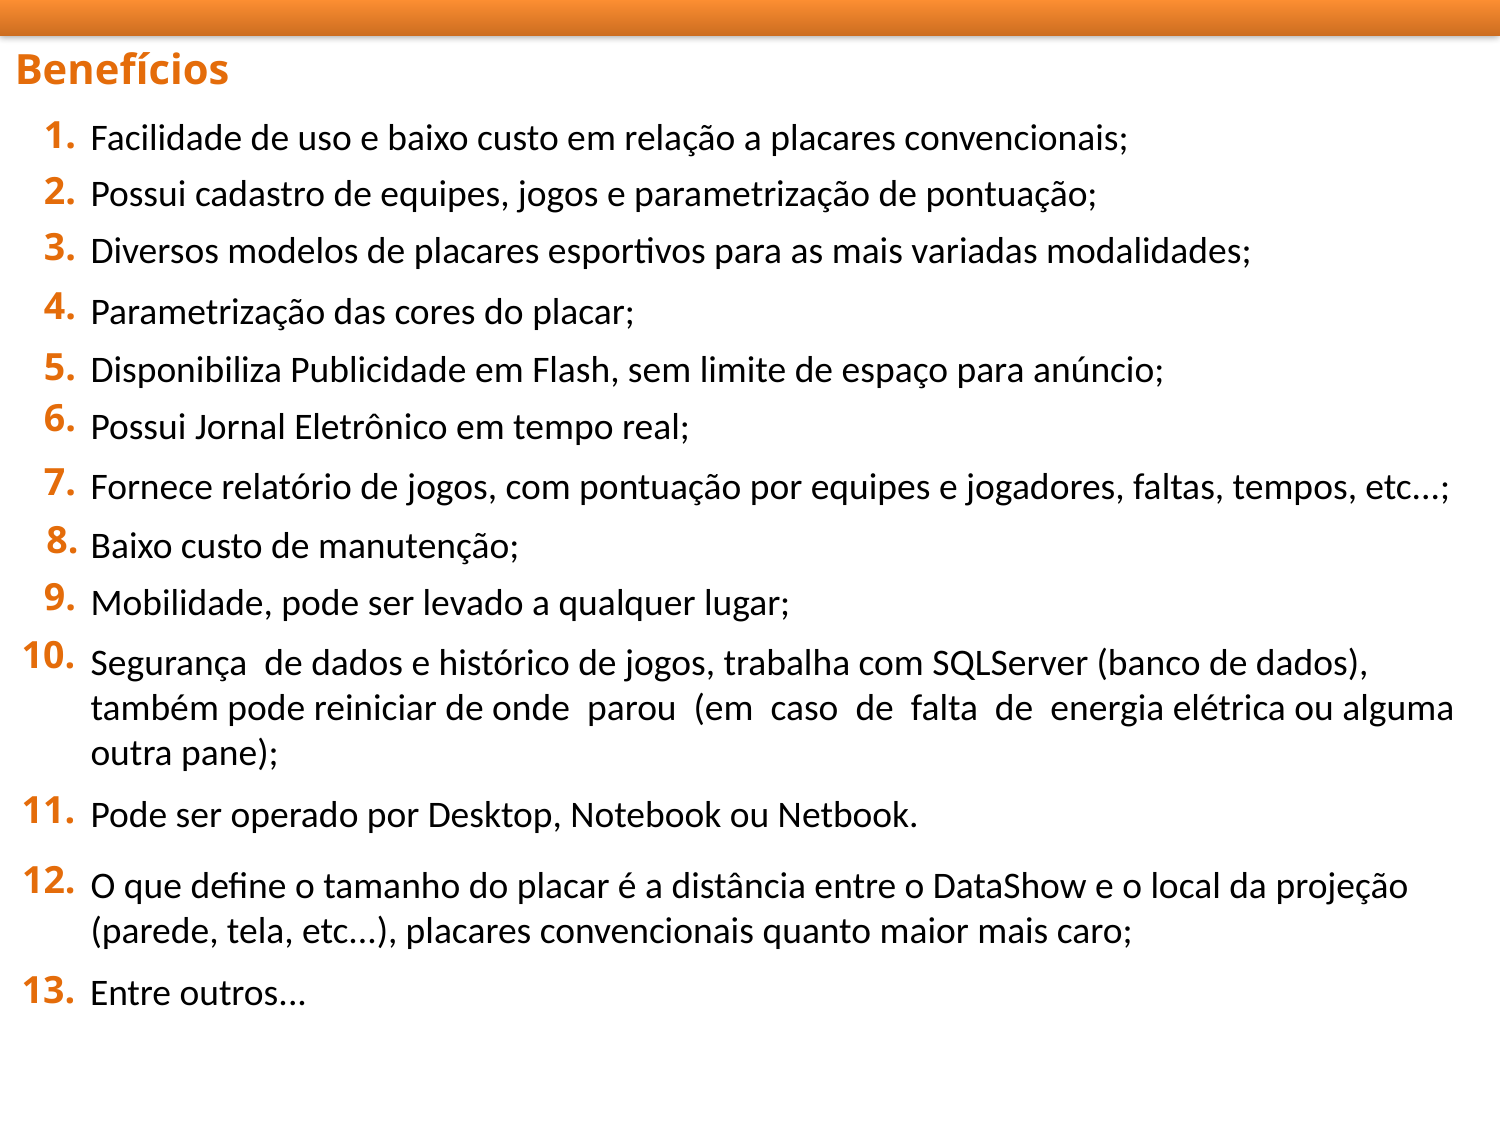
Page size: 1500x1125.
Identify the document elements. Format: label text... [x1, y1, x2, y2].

text_box 9. [29, 565, 92, 626]
text_box 6. [29, 386, 92, 447]
text_box Parametrização das cores do placar; [75, 279, 1500, 337]
text_box O que define o tamanho do placar é a distância entre o DataShow e o local da projeção (parede, tela, etc...), placares convencionais quanto maior mais caro; [75, 853, 1500, 959]
text_box 5. [29, 335, 92, 386]
text_box Fornece relatório de jogos, com pontuação por equipes e jogadores, faltas, tempos, etc...; [92, 454, 1500, 513]
text_box 8. [31, 508, 94, 569]
text_box Mobilidade, pode ser levado a qualquer lugar; [91, 570, 1500, 630]
text_box 4. [29, 274, 75, 335]
text_box Possui Jornal Eletrônico em tempo real; [75, 394, 1500, 454]
text_box Baixo custo de manutenção; [92, 513, 1500, 570]
text_box [0, 0, 1500, 36]
text_box Possui cadastro de equipes, jogos e parametrização de pontuação; [92, 161, 1500, 218]
text_box Facilidade de uso e baixo custo em relação a placares convencionais; [75, 105, 1500, 161]
text_box 12. [7, 848, 91, 909]
text_box 1. [29, 103, 92, 160]
text_box 2. [29, 160, 92, 215]
text_box Segurança de dados e histórico de jogos, trabalha com SQLServer (banco de dados), também pode reiniciar de onde parou (em caso de falta de energia elétrica ou alguma outra pane); [75, 630, 1500, 781]
text_box 11. [6, 778, 91, 839]
text_box 3. [29, 215, 92, 274]
text_box Entre outros... [75, 960, 1500, 1021]
text_box 7. [29, 450, 92, 511]
text_box Pode ser operado por Desktop, Notebook ou Netbook. [75, 783, 1500, 843]
text_box Disponibiliza Publicidade em Flash, sem limite de espaço para anúncio; [92, 337, 1500, 394]
text_box Benefícios [0, 35, 340, 100]
text_box 10. [6, 623, 91, 684]
text_box Diversos modelos de placares esportivos para as mais variadas modalidades; [75, 218, 1500, 279]
text_box 13. [6, 958, 91, 1019]
